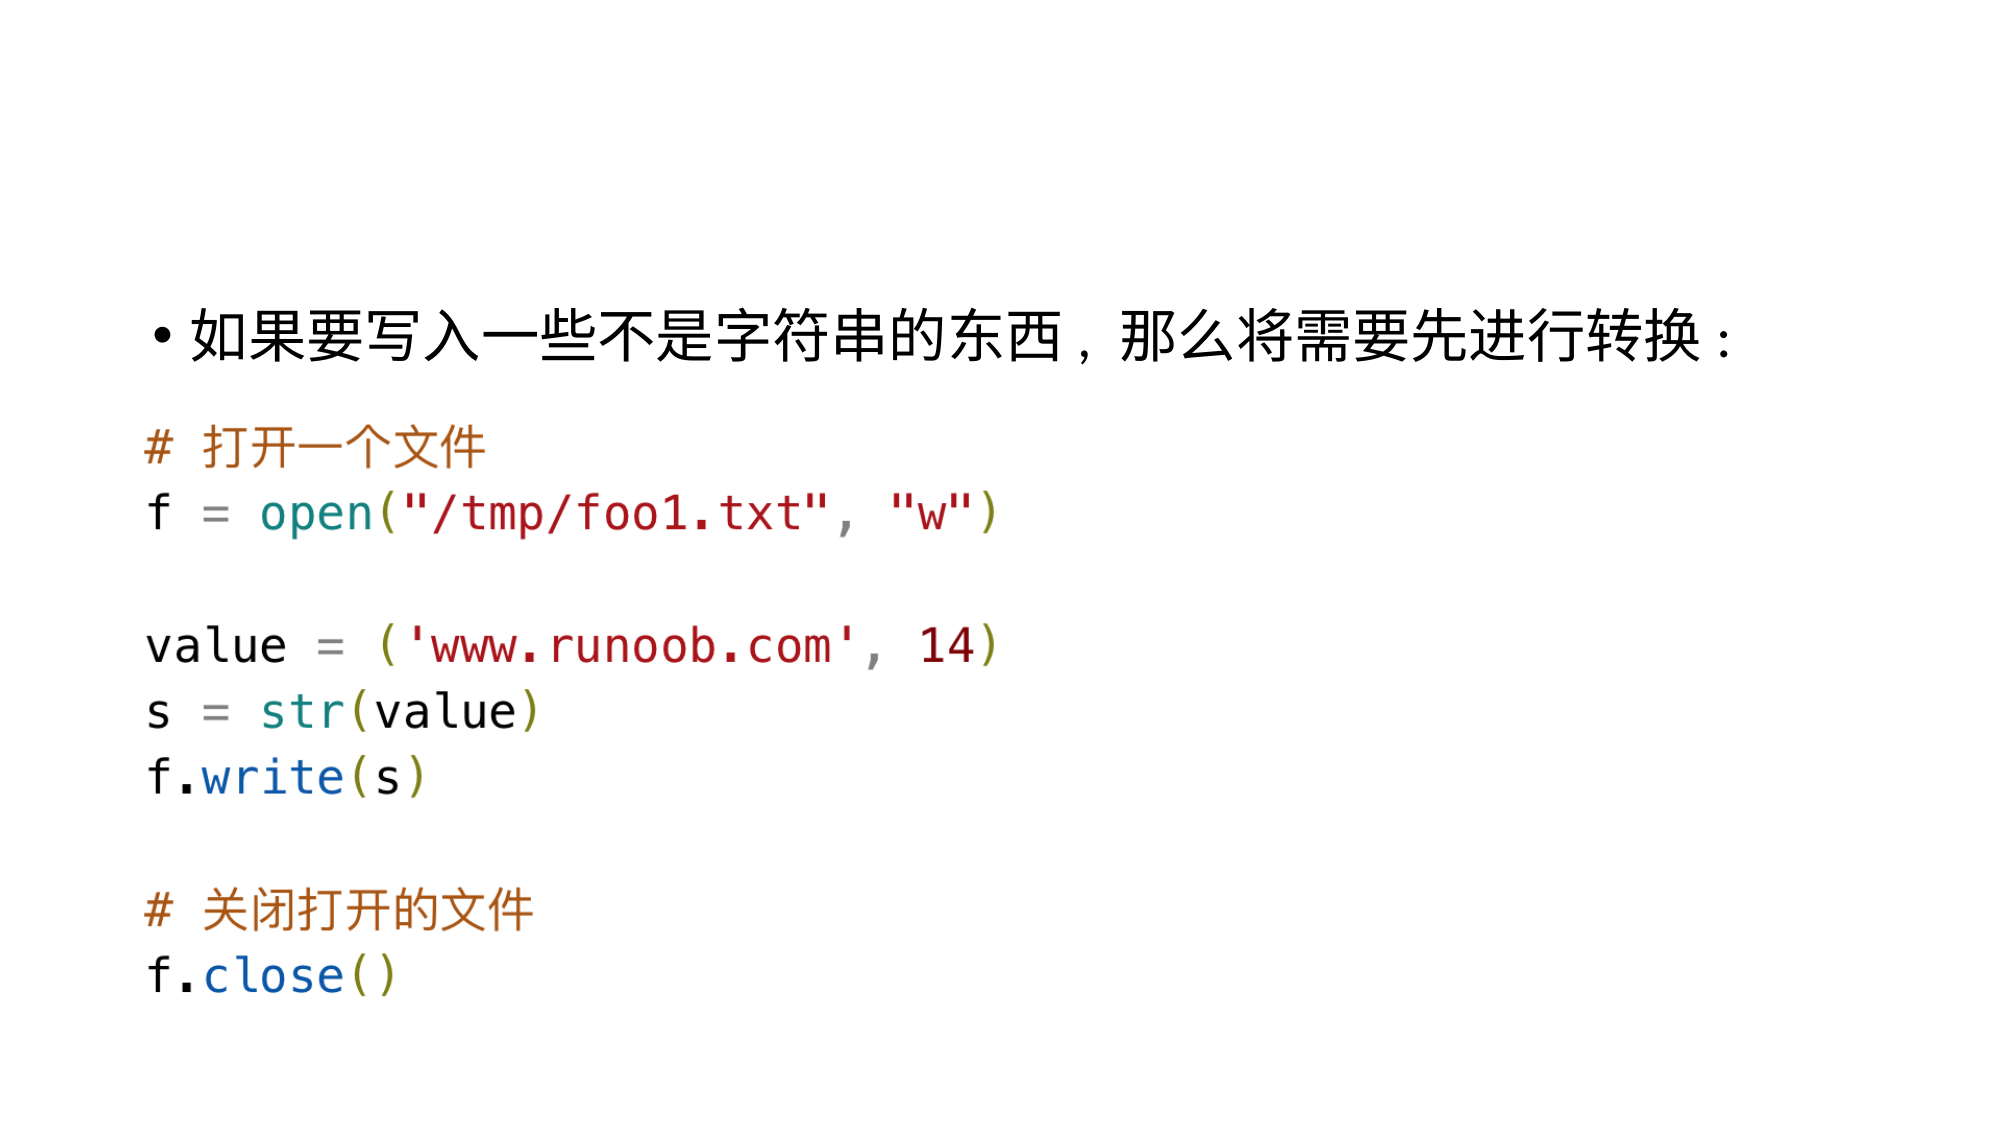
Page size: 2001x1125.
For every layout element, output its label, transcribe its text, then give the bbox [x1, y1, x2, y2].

picture [137, 406, 1146, 1014]
list 如果要写入一些不是字符串的东西, 那么将需要先进行转换: [137, 299, 1863, 1014]
